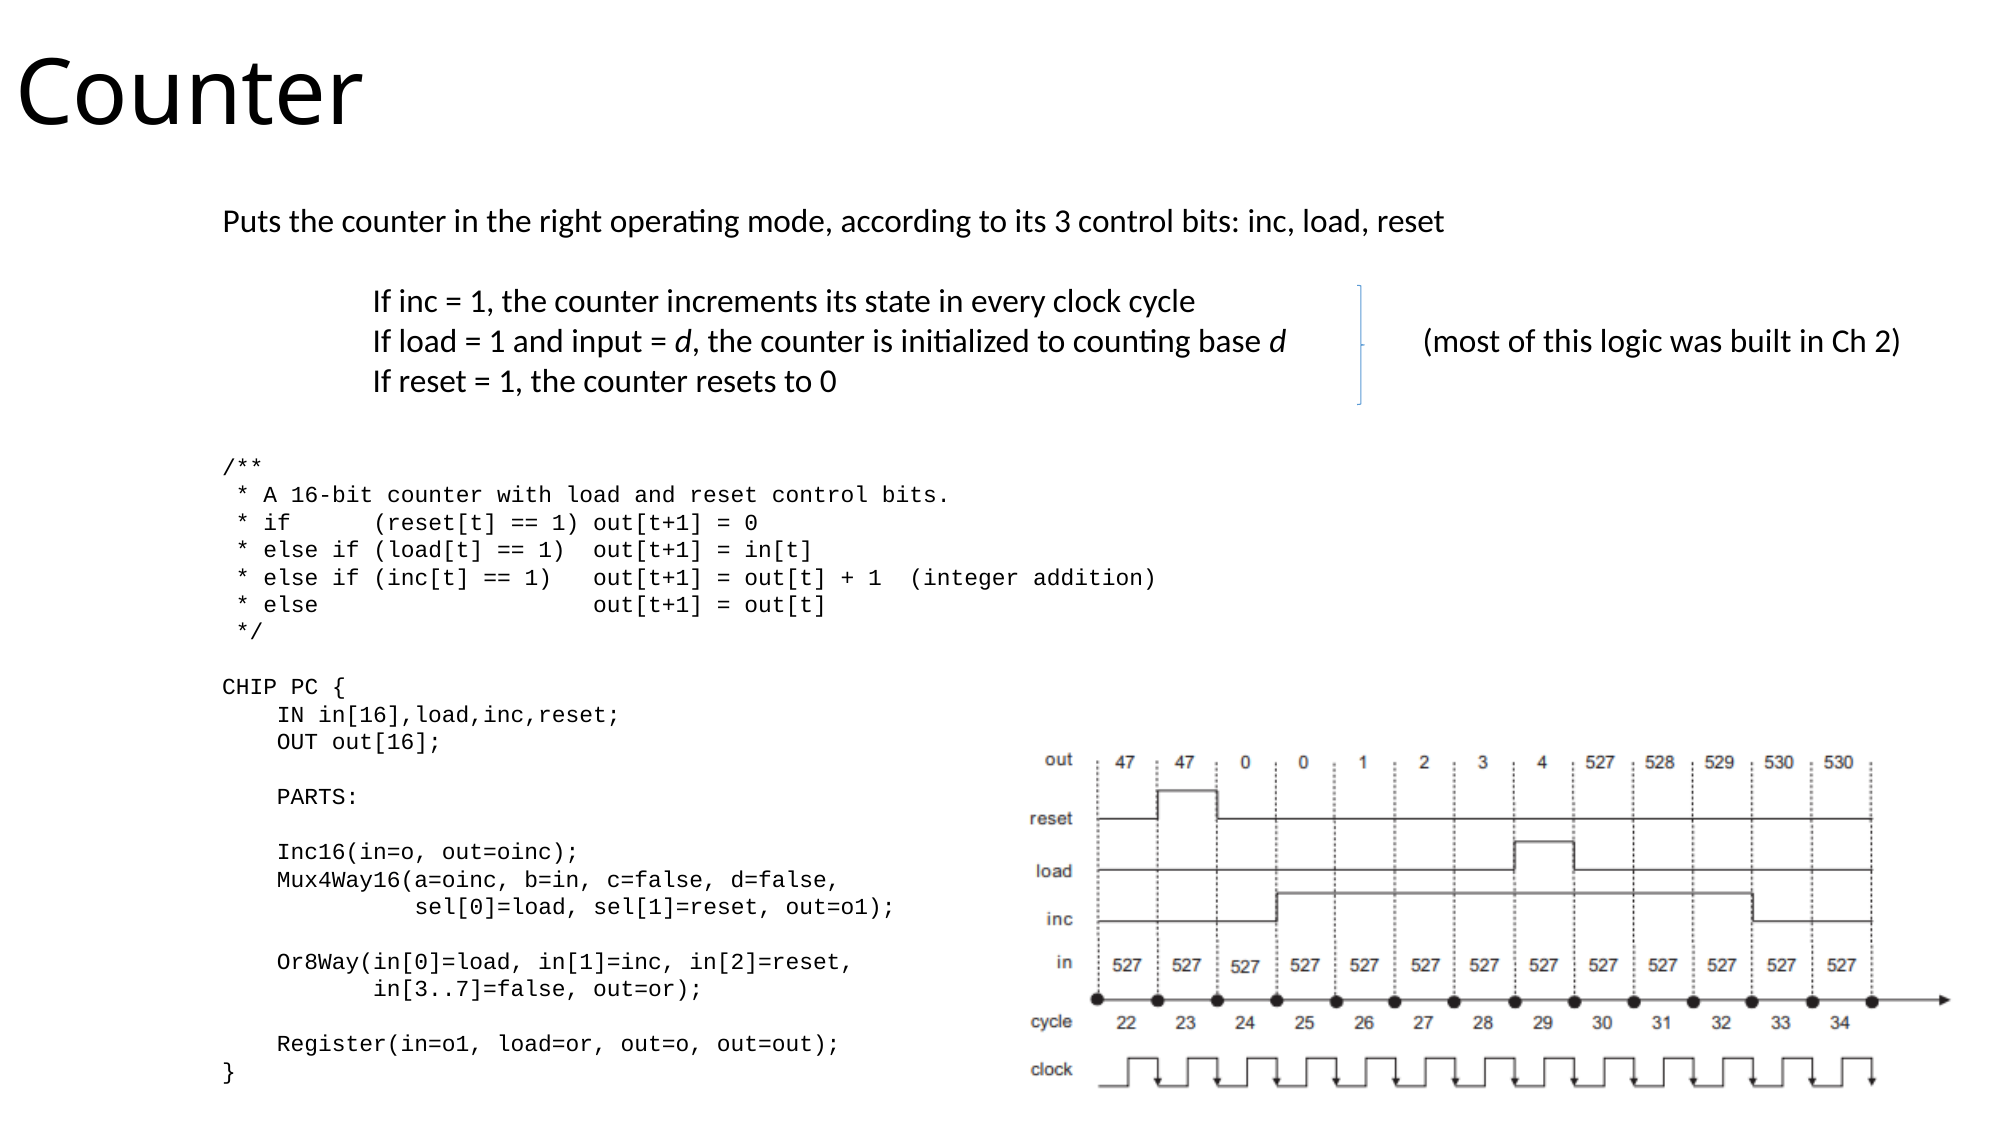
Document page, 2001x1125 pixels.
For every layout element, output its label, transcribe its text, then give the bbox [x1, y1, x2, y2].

text_box Puts the counter in the right operating mode, according to its 3 control bits: inc, load, reset If inc = 1, the counter increments its state in every clock cycle If load = 1 and input = d, the counter is initialized to counting base d (most of this logic was built in Ch 2) If reset = 1, the counter resets to 0 [57, 191, 2000, 407]
text_box [1356, 284, 1365, 406]
title Counter [0, 0, 2000, 204]
text_box /** * A 16-bit counter with load and reset control bits. * if (reset[t] == 1) out[t+1] = 0 * else if (load[t] == 1) out[t+1] = in[t] * else if (inc[t] == 1) out[t+1] = out[t] + 1 (integer addition) * else out[t+1] = out[t] */ CHIP PC { IN in[16],load,inc,reset; OUT out[16]; PARTS: Inc16(in=o, out=oinc); Mux4Way16(a=oinc, b=in, c=false, d=false, sel[0]=load, sel[1]=reset, out=o1); Or8Way(in[0]=load, in[1]=inc, in[2]=reset, in[3..7]=false, out=or); Register(in=o1, load=or, out=o, out=out); } [207, 444, 1473, 1092]
picture [1020, 740, 1981, 1097]
